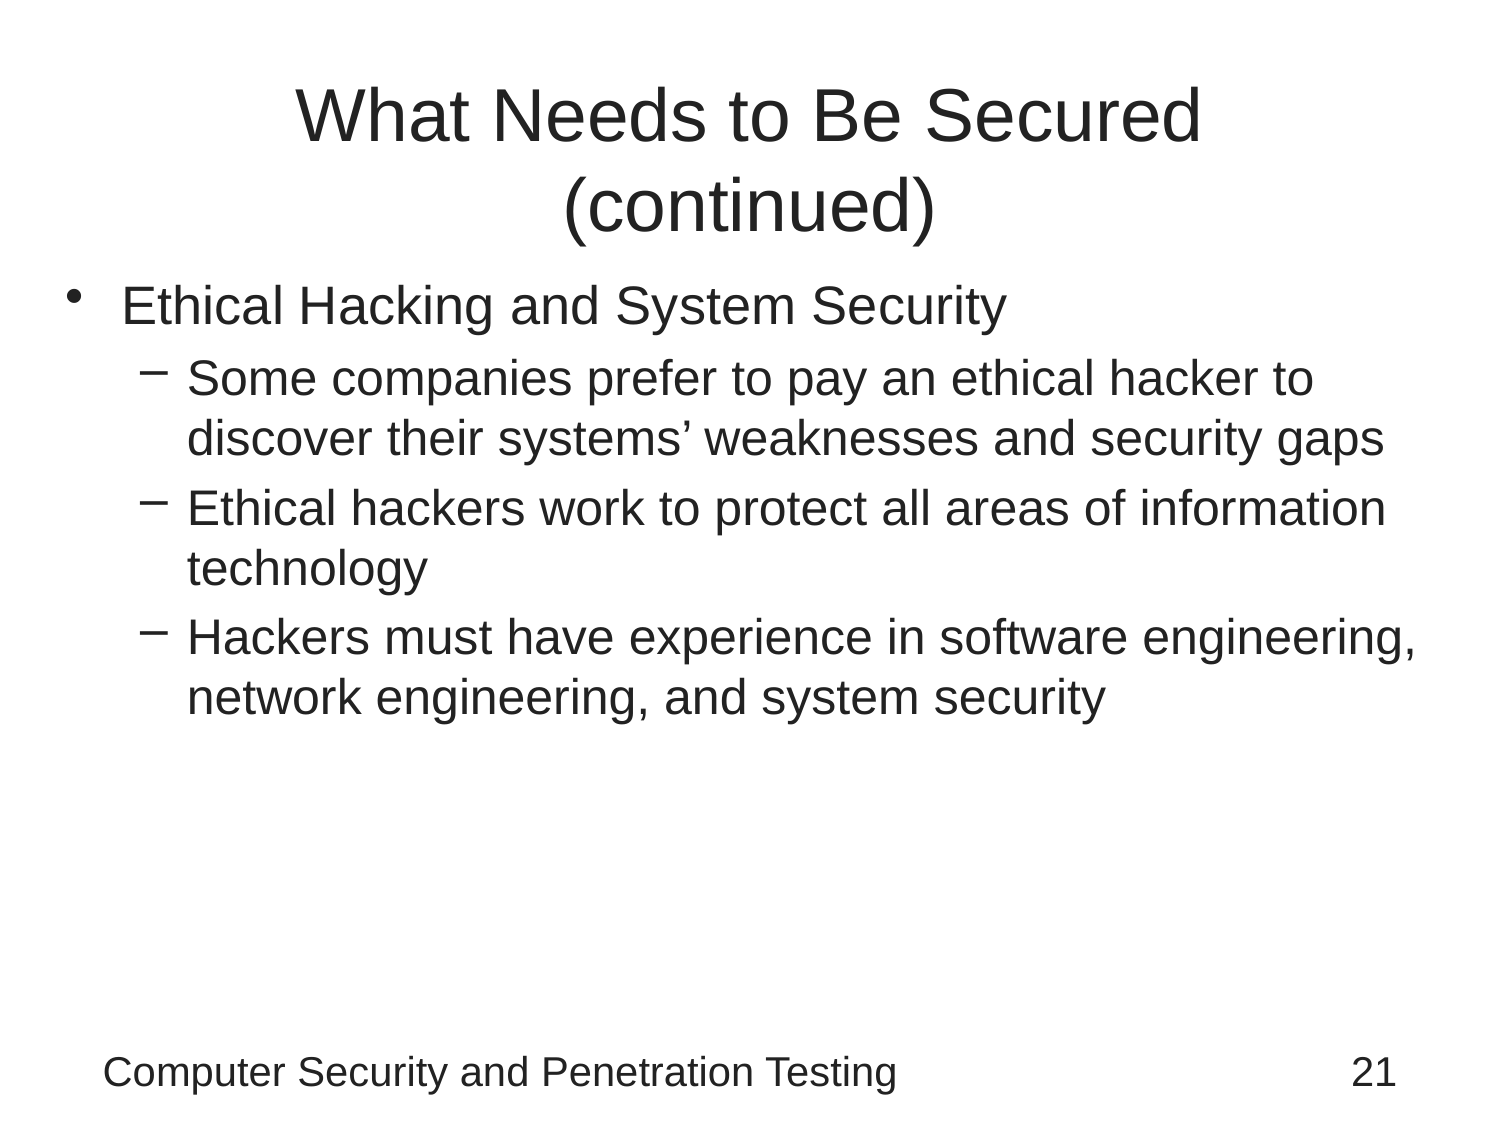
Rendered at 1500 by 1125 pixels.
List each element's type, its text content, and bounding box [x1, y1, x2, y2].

footer Computer Security and Penetration Testing [87, 1037, 1051, 1101]
list Ethical Hacking and System Security Some companies prefer to pay an ethical hacker to discover their systems’ weaknesses and security gaps Ethical hackers work to protect all areas of information technology Hackers must have experience in software engineering, network engineering, and system security [49, 262, 1438, 1013]
slide_number 21 [1074, 1037, 1413, 1101]
title What Needs to Be Secured (continued) [87, 62, 1413, 251]
